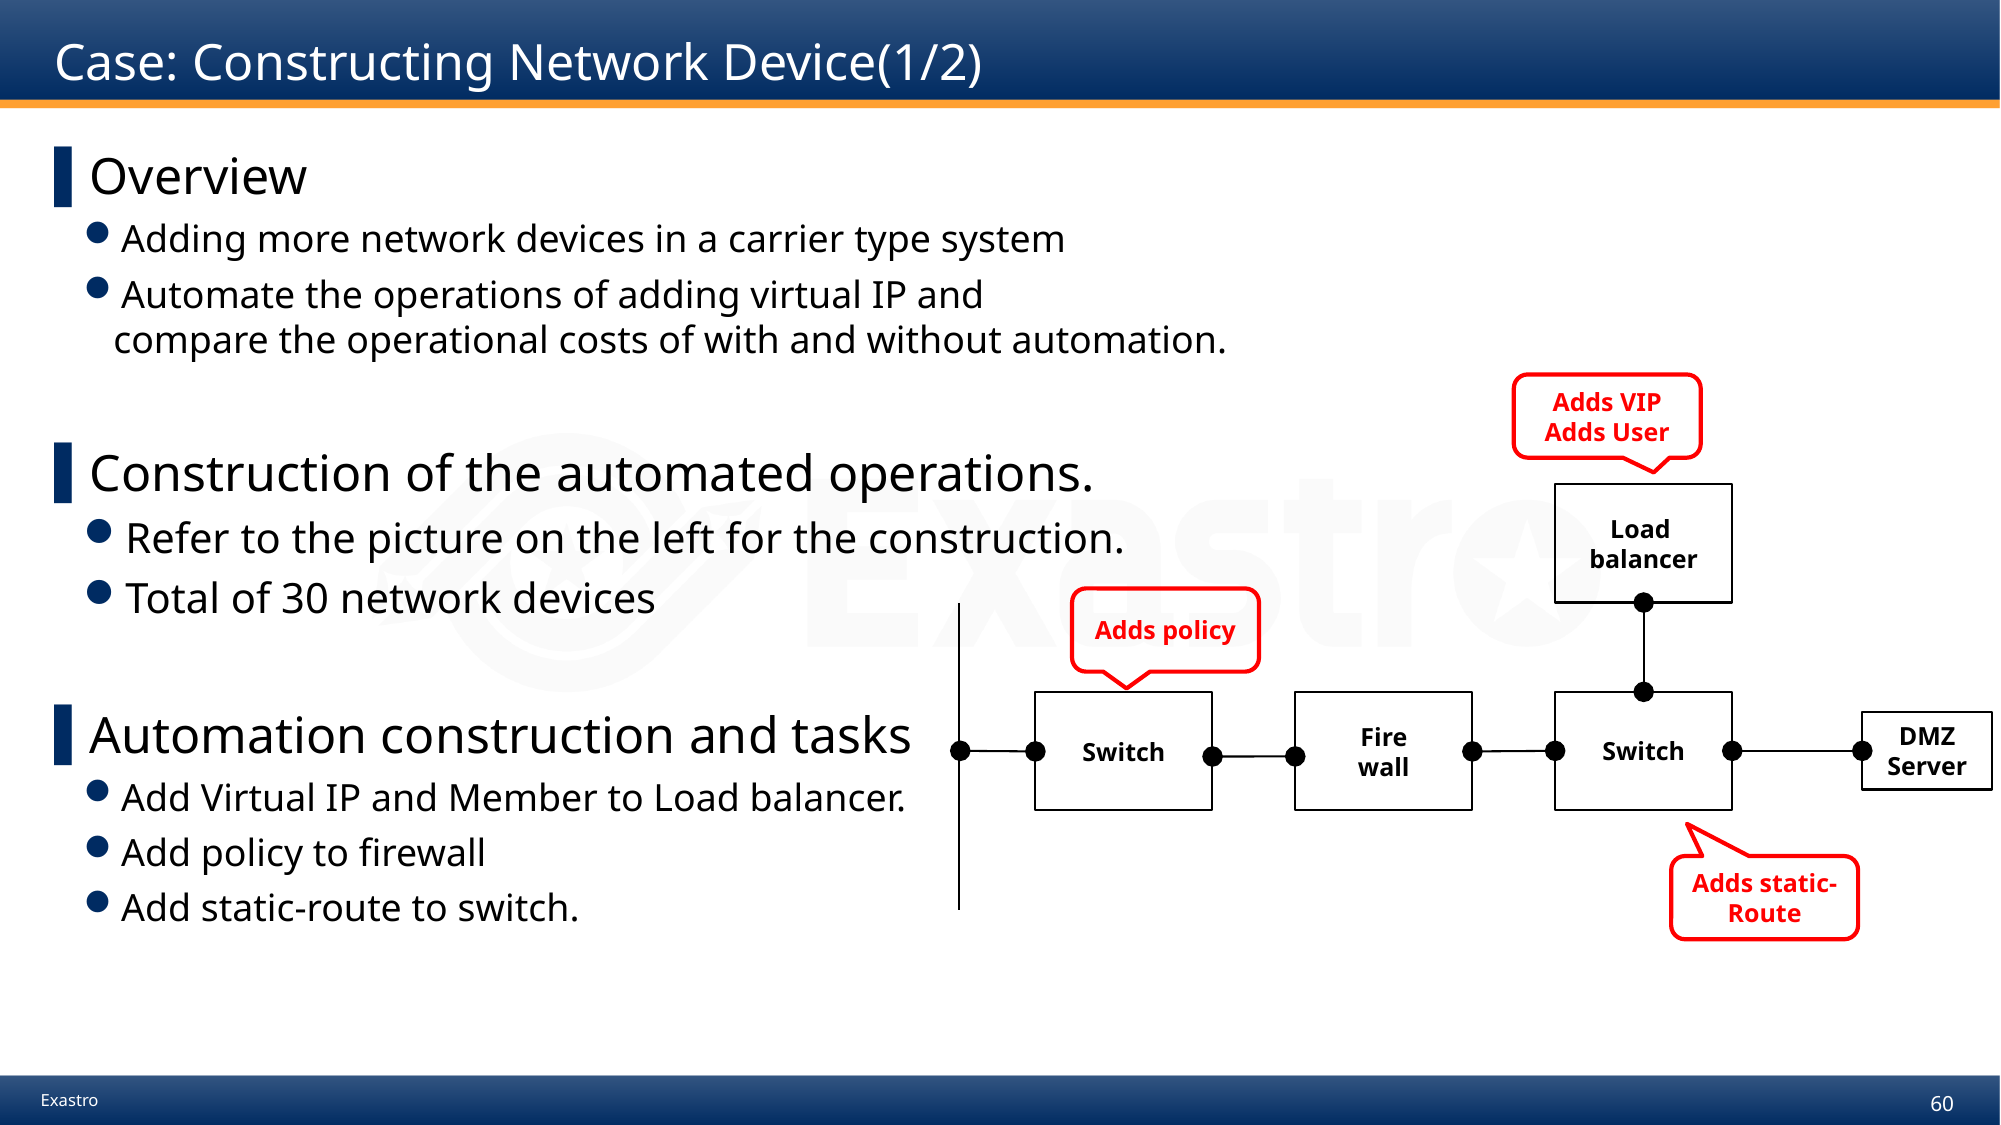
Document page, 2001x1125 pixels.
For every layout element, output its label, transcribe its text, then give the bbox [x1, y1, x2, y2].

picture [0, 0, 2000, 1125]
text_box Fire wall [1295, 692, 1473, 811]
text_box Adds VIP Adds User [1511, 372, 1703, 475]
text_box Load balancer [1555, 484, 1733, 603]
text_box DMZ Server [1862, 712, 1993, 790]
text_box Switch [1555, 691, 1733, 810]
text_box Switch [1035, 692, 1213, 811]
text_box Adds static-Route [1669, 821, 1861, 942]
text_box Adds policy [1069, 586, 1262, 691]
list Overview Adding more network devices in a carrier type system Automate the operations of adding virtual IP and compare the operational costs of with and without automation. Construction of the automated operations. Refer to the picture on the left for the construction. Total of 30 network devices Automation construction and tasks Add Virtual IP and Member to Load balancer. Add policy to firewall Add static-route to switch. [39, 137, 1961, 1059]
title Case: Constructing Network Device(1/2) [39, 18, 1961, 96]
